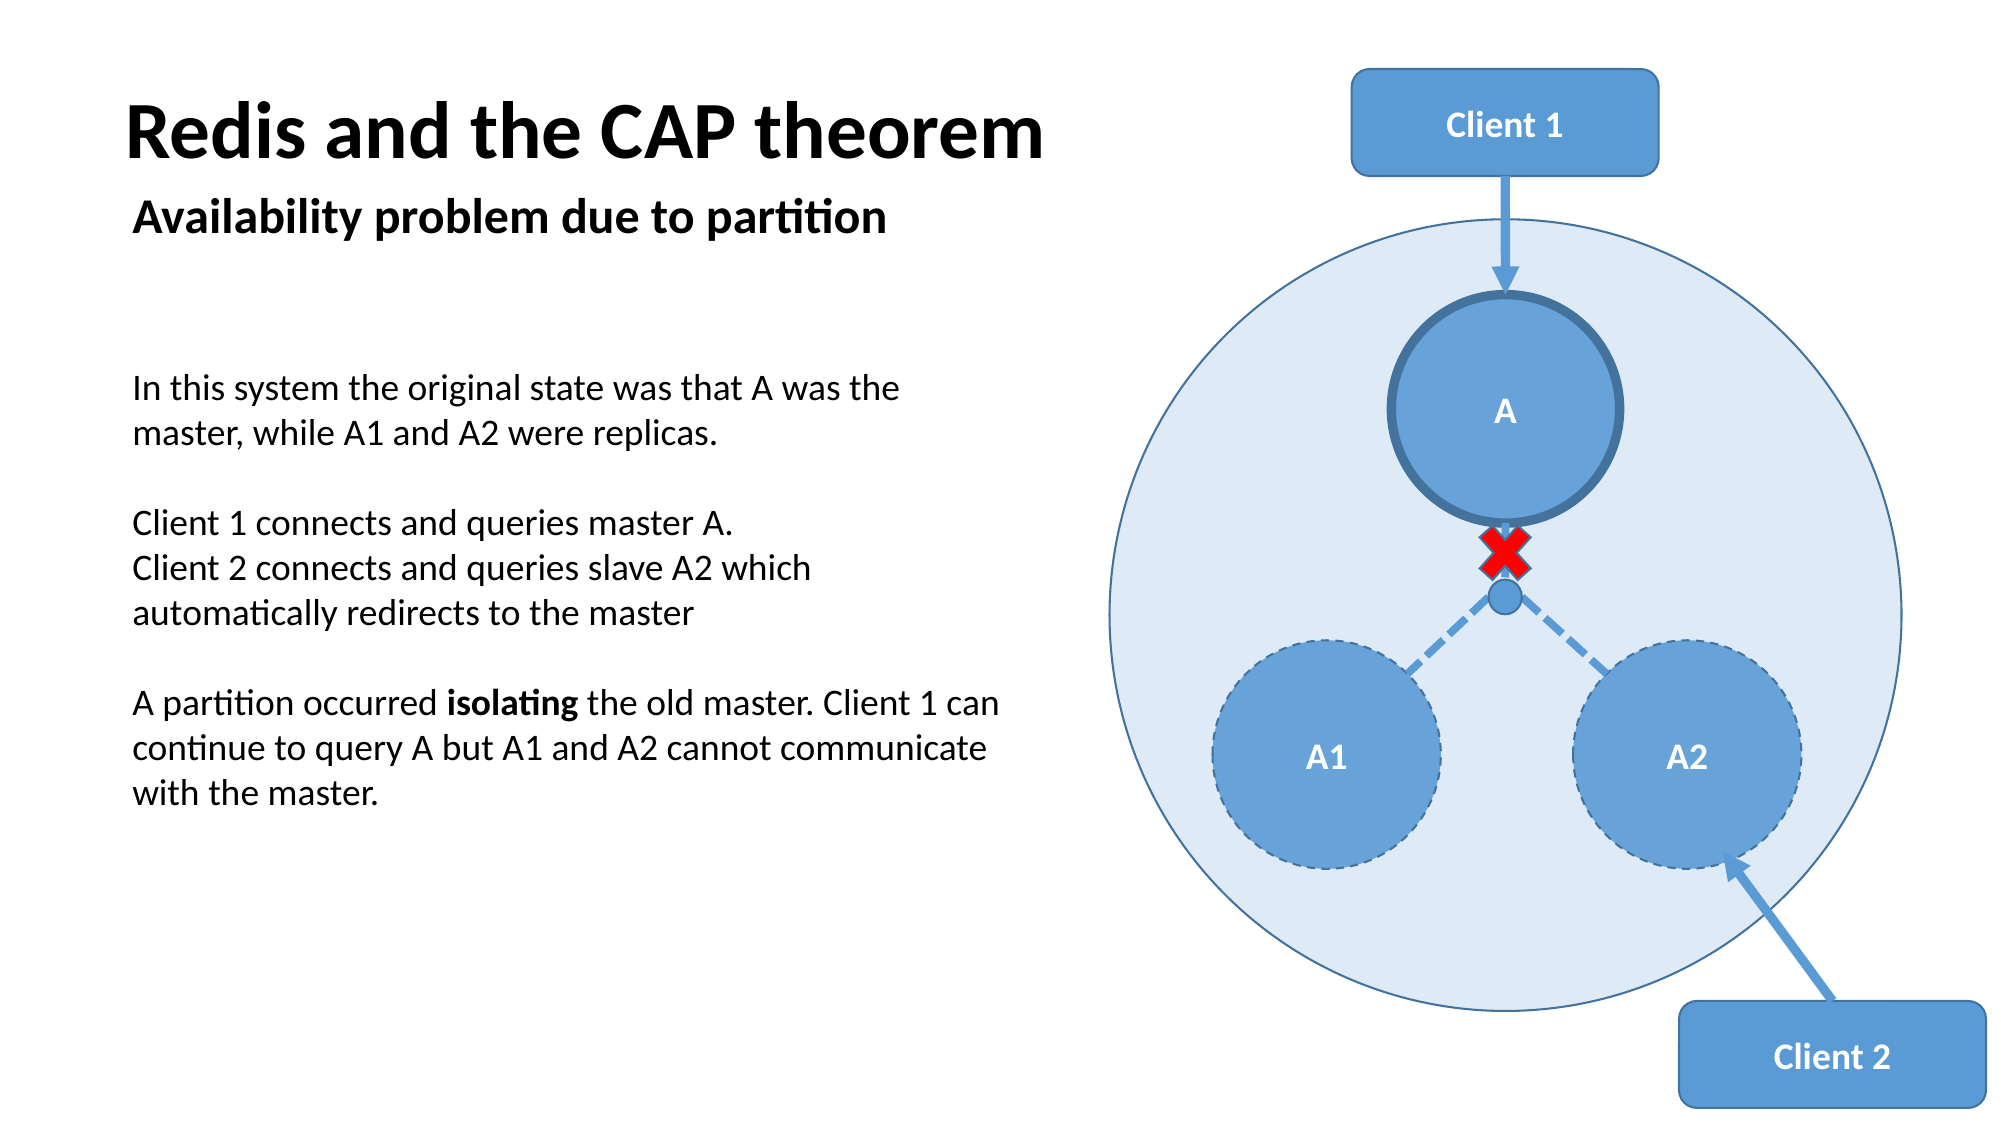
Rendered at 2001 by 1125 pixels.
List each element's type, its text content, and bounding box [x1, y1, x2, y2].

text_box Availability problem due to partition In this system the original state was that A was the master, while A1 and A2 were replicas. Client 1 connects and queries master A. Client 2 connects and queries slave A2 which automatically redirects to the master A partition occurred isolating the old master. Client 1 can continue to query A but A1 and A2 cannot communicate with the master. [117, 175, 1025, 1106]
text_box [1407, 596, 1489, 674]
text_box [1478, 524, 1505, 582]
text_box A2 [1572, 639, 1803, 870]
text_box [1521, 596, 1607, 674]
text_box [1487, 578, 1523, 616]
text_box [1506, 524, 1533, 582]
text_box Client 2 [1677, 999, 1988, 1109]
text_box A1 [1211, 639, 1442, 870]
text_box Redis and the CAP theorem [110, 45, 1507, 207]
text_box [1722, 851, 1833, 1001]
text_box A [1390, 293, 1621, 525]
text_box Client 1 [1350, 67, 1660, 178]
text_box [1108, 218, 1722, 1012]
text_box [1507, 218, 1903, 851]
